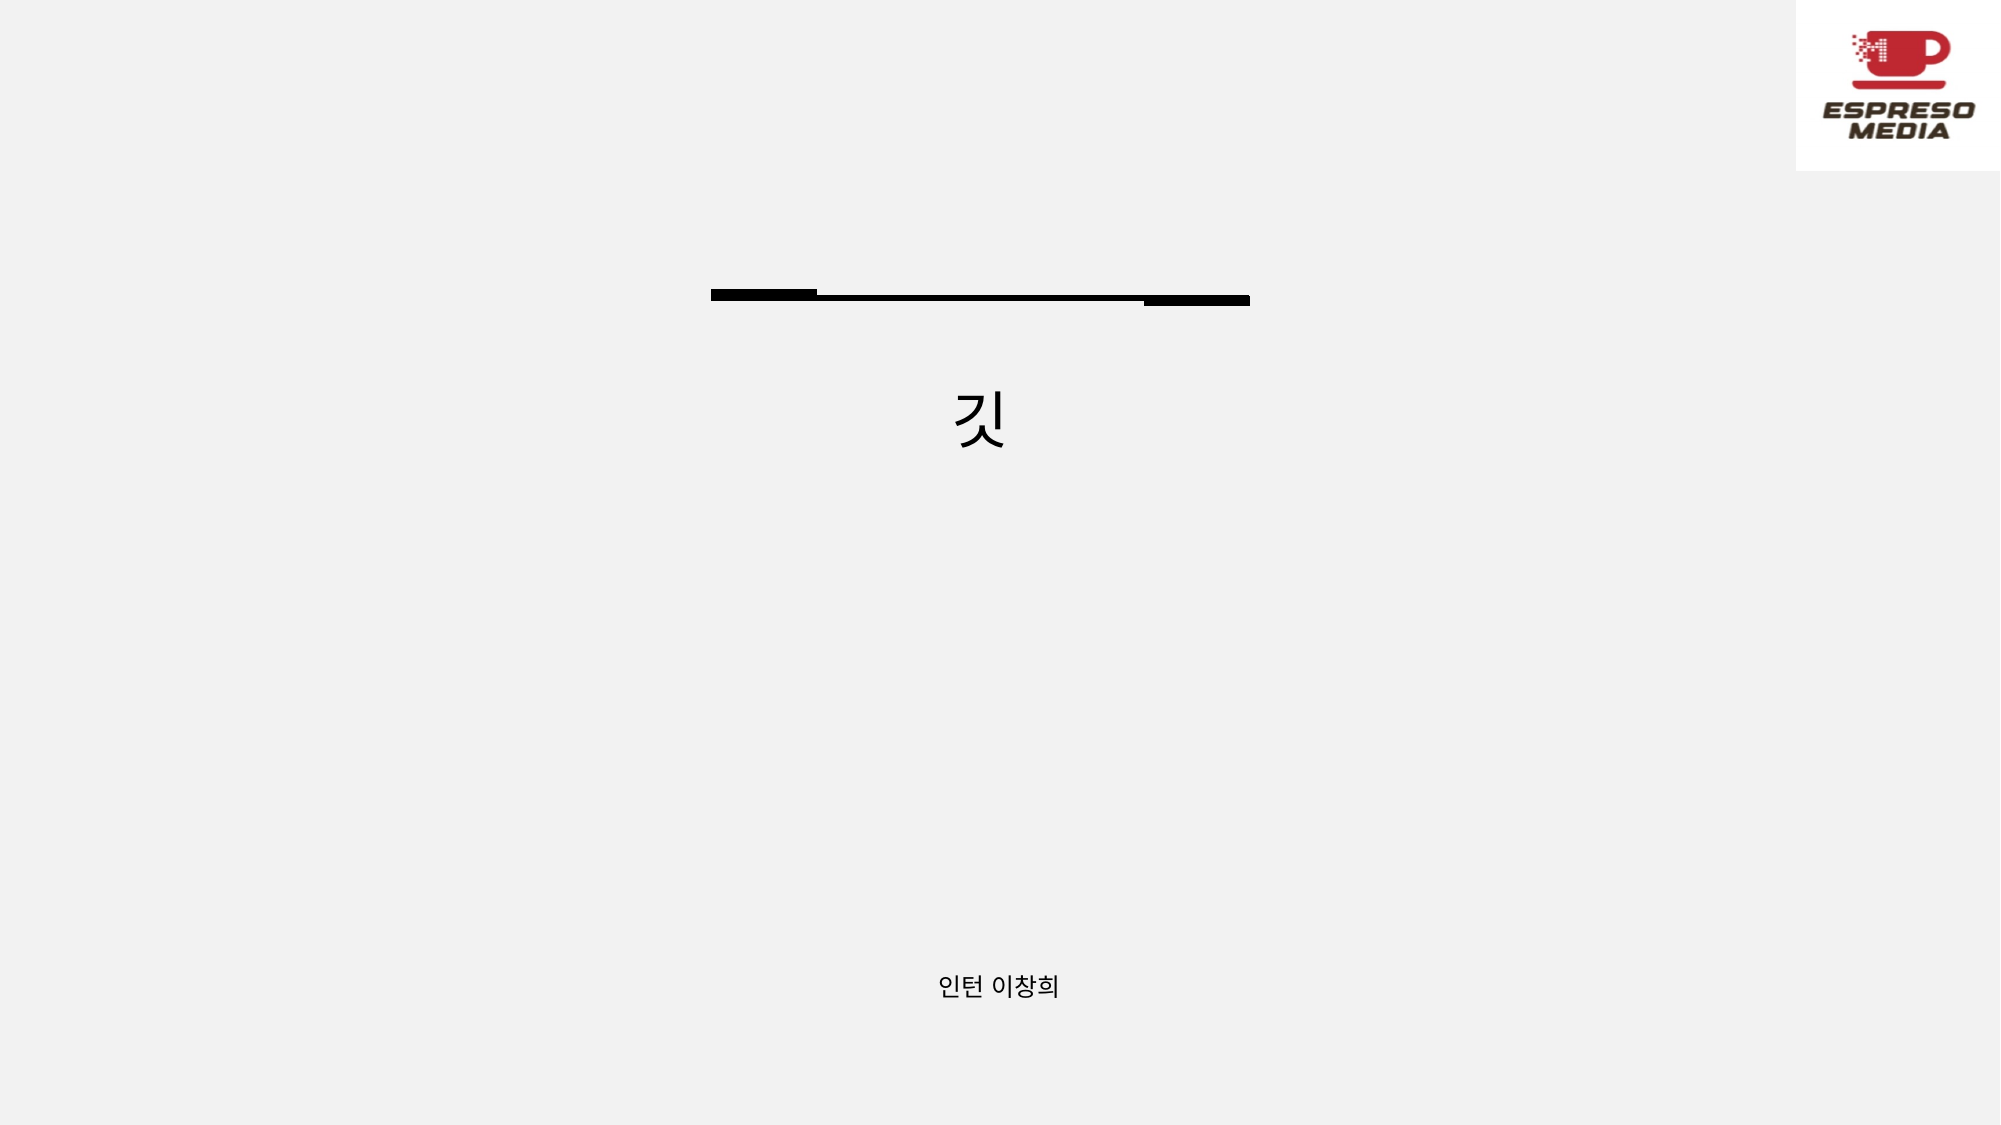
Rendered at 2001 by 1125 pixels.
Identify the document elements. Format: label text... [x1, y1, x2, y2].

text_box 인턴 이창희 [832, 964, 1168, 1010]
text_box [711, 290, 1249, 305]
text_box 깃 [634, 373, 1326, 463]
picture [1796, 0, 2000, 171]
